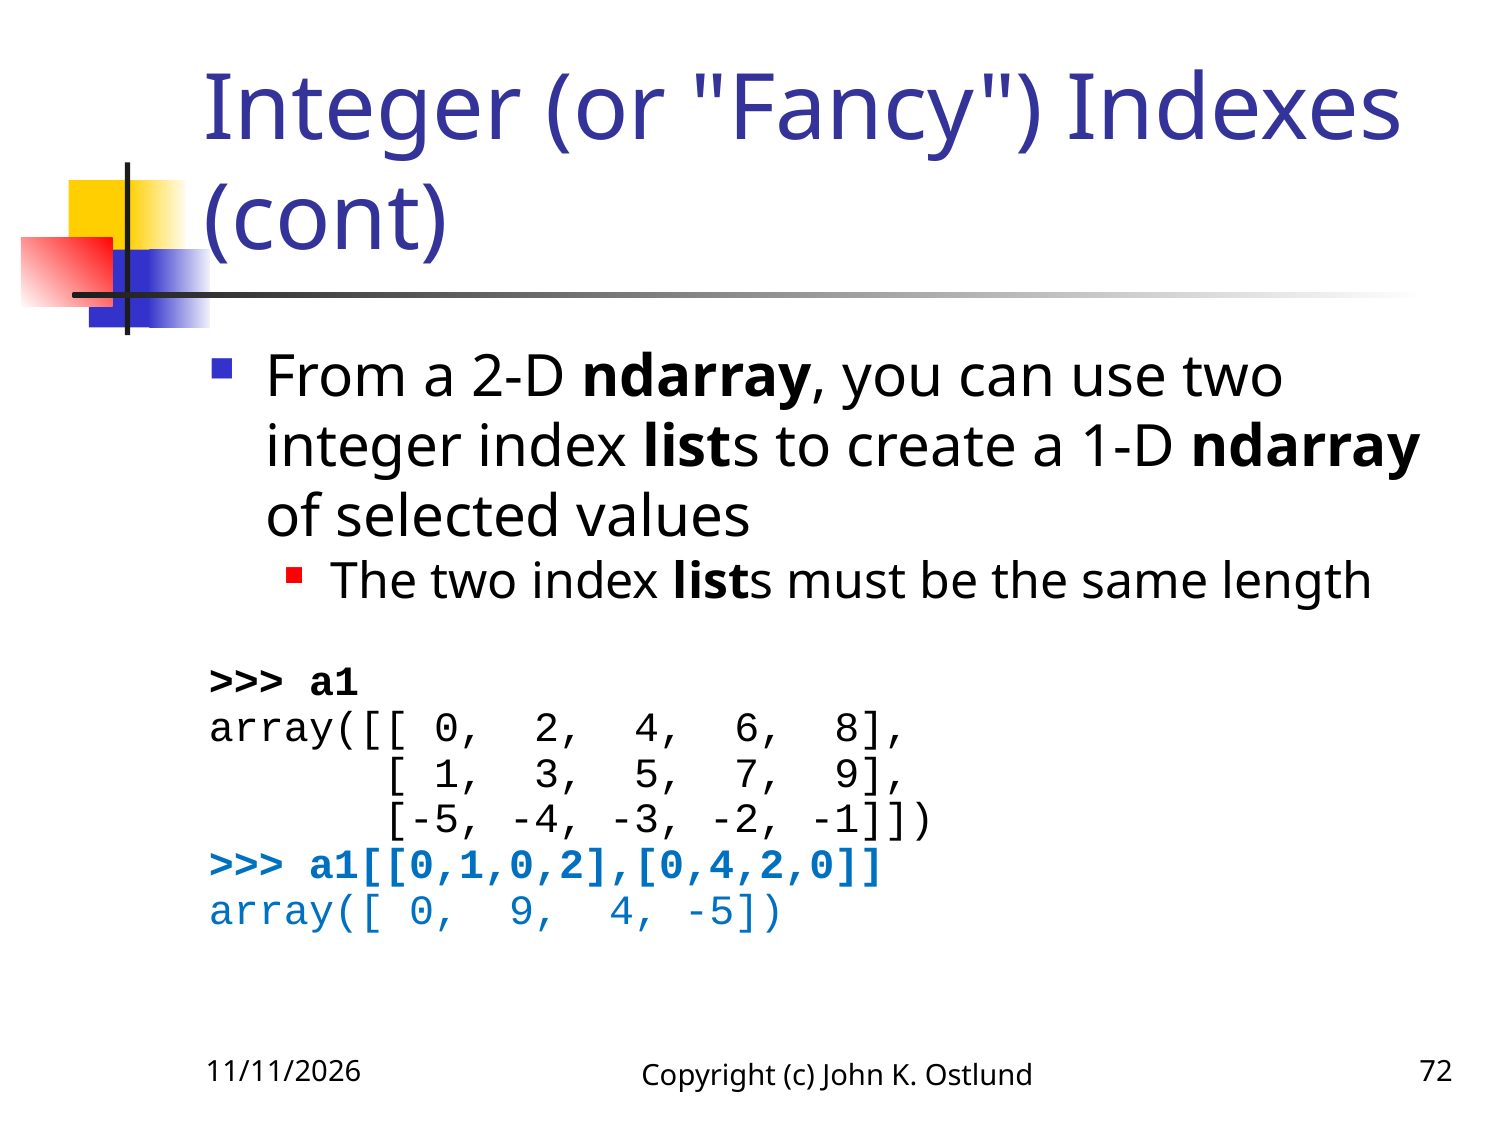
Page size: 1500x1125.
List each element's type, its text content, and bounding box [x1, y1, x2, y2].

footer Copyright (c) John K. Ostlund [599, 1023, 1076, 1100]
list From a 2-D ndarray, you can use two integer index lists to create a 1-D ndarray of selected values The two index lists must be the same length >>> a1 array([[ 0, 2, 4, 6, 8], [ 1, 3, 5, 7, 9], [-5, -4, -3, -2, -1]]) >>> a1[[0,1,0,2],[0,4,2,0]] array([ 0, 9, 4, -5]) [193, 331, 1469, 1006]
title Integer (or "Fancy") Indexes (cont) [188, 35, 1468, 275]
slide_number 72 [1154, 1023, 1468, 1100]
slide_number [190, 1023, 504, 1100]
